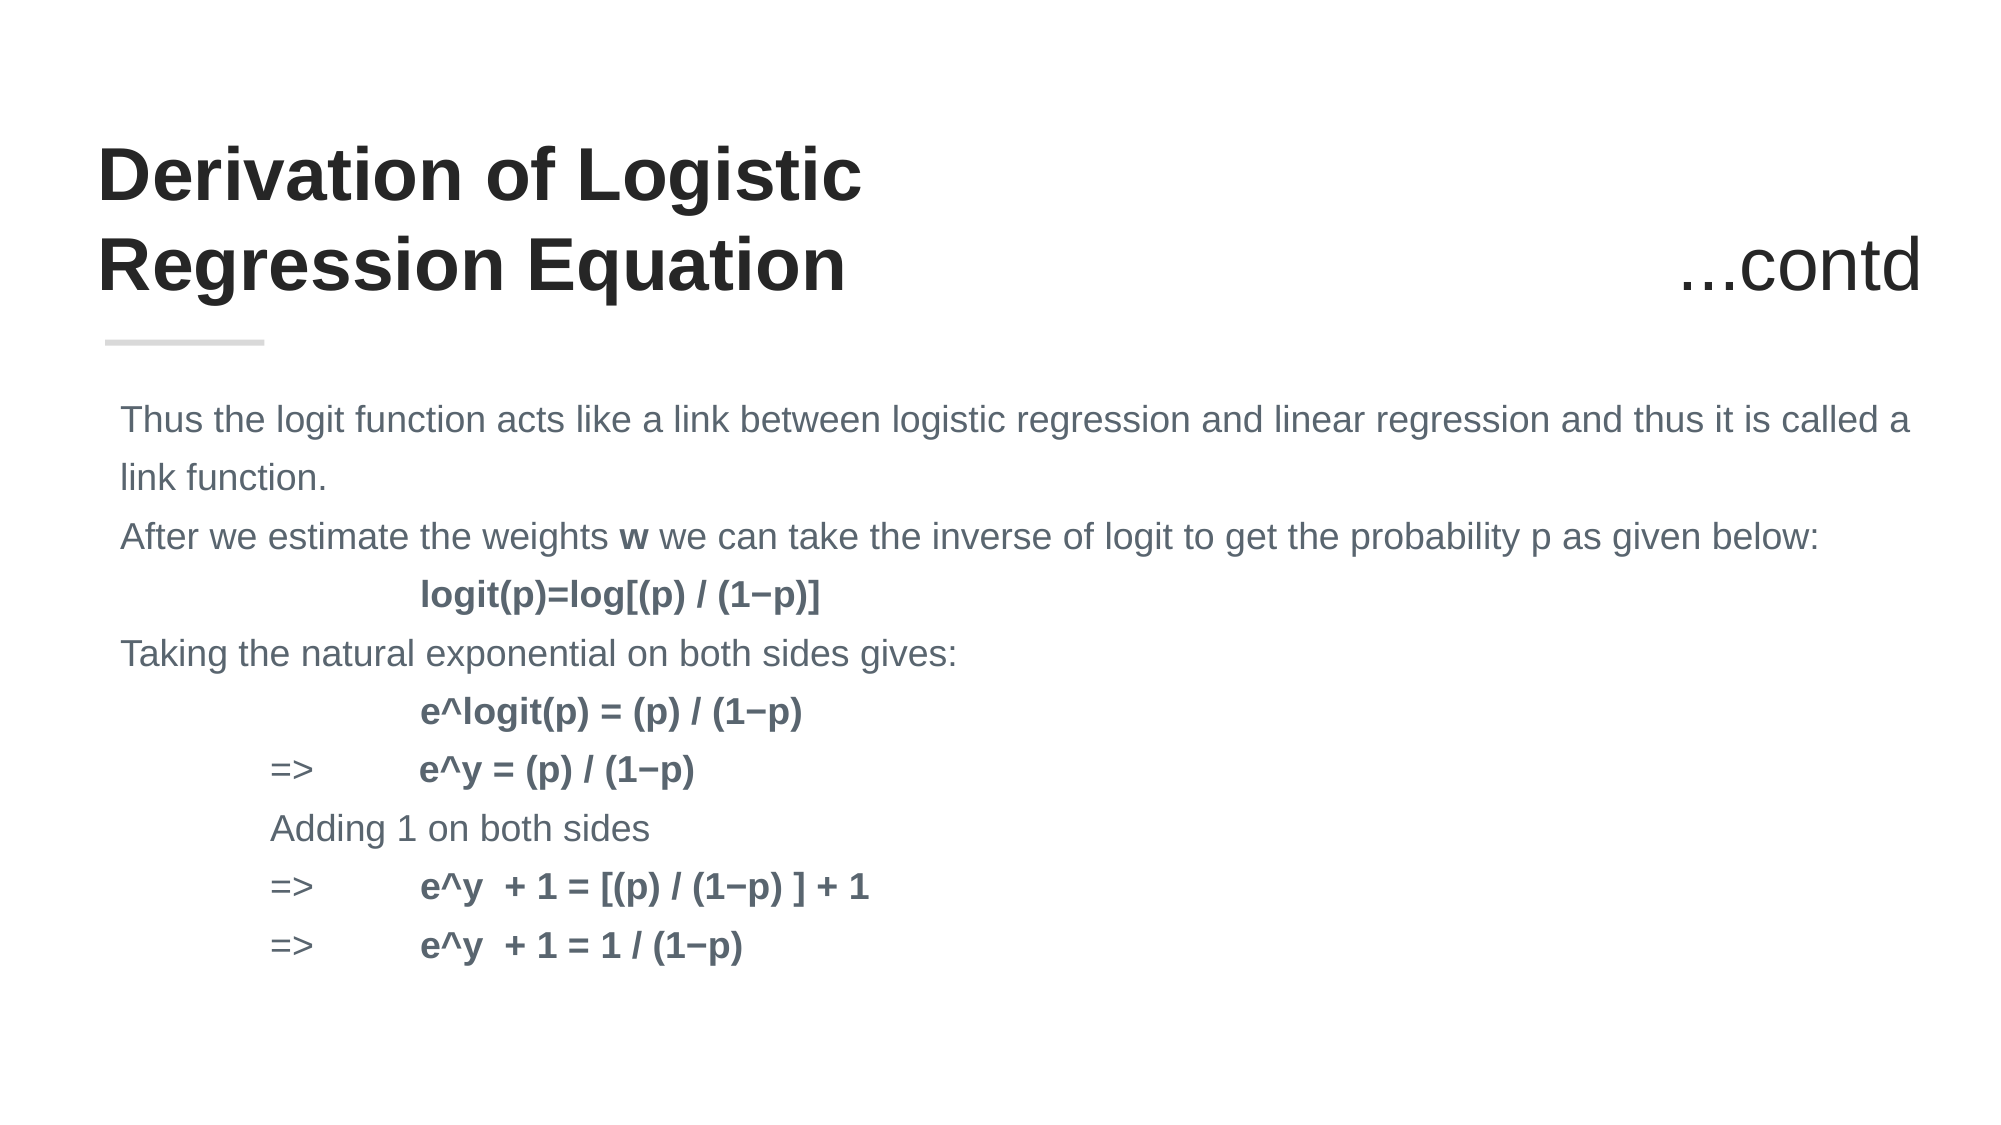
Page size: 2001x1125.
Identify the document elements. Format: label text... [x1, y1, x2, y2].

text_box Thus the logit function acts like a link between logistic regression and linear regression and thus it is called a link function. After we estimate the weights w we can take the inverse of logit to get the probability p as given below: logit(p)=log[(p) / (1−p)] Taking the natural exponential on both sides gives: e^logit(p) = (p) / (1−p) => e^y = (p) / (1−p) Adding 1 on both sides => e^y + 1 = [(p) / (1−p) ] + 1 => e^y + 1 = 1 / (1−p) [105, 373, 1934, 974]
text_box Derivation of Logistic Regression Equation ...contd [83, 118, 1965, 313]
text_box [104, 339, 265, 347]
